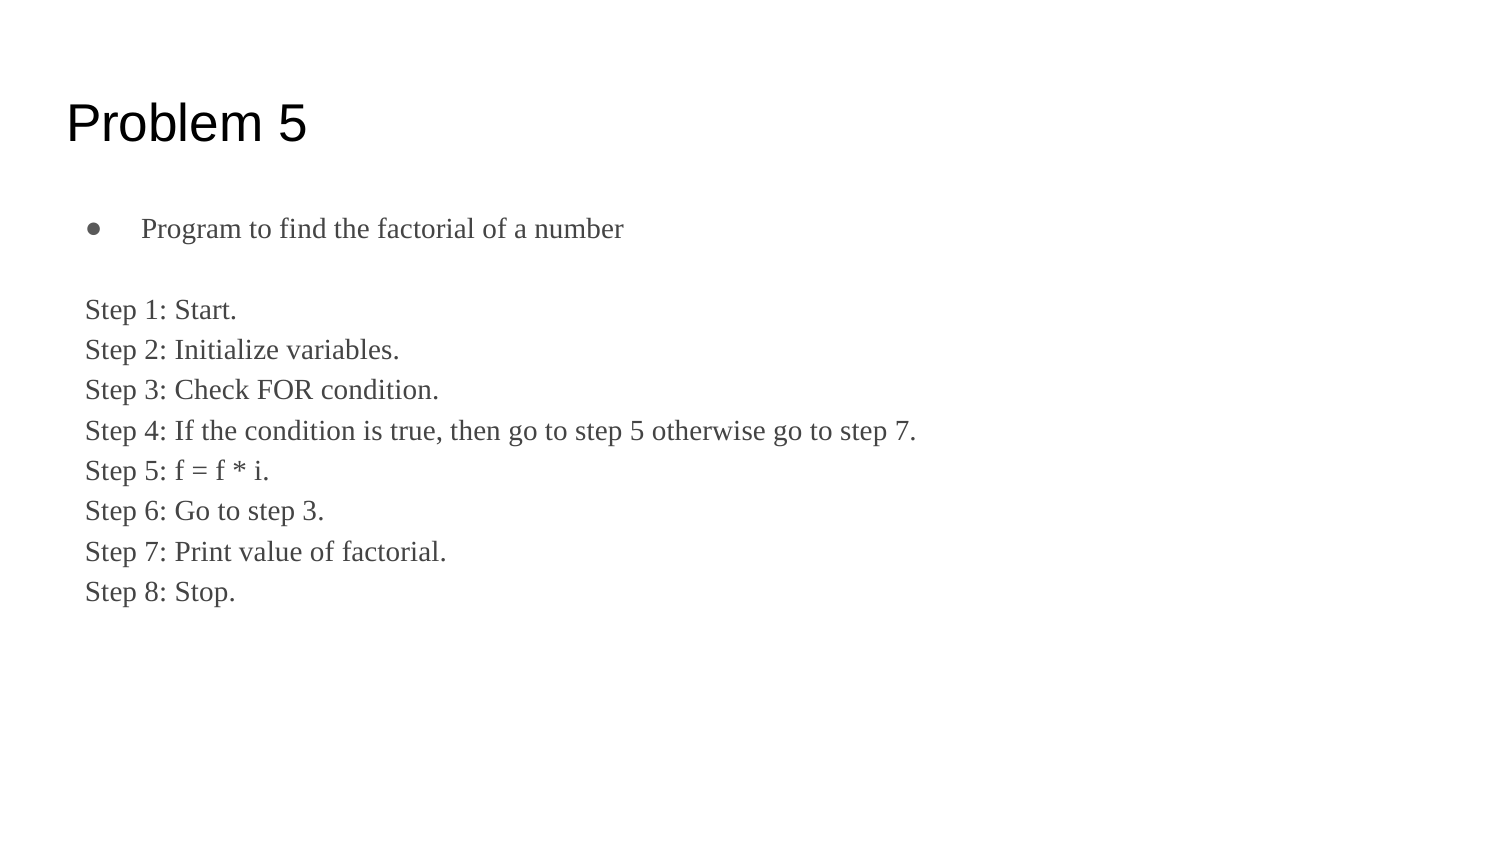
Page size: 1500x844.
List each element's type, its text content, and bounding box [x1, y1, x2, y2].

title Problem 5 [51, 72, 1449, 167]
list Program to find the factorial of a number Step 1: Start. Step 2: Initialize variables. Step 3: Check FOR condition. Step 4: If the condition is true, then go to step 5 otherwise go to step 7. Step 5: f = f * i. Step 6: Go to step 3. Step 7: Print value of factorial. Step 8: Stop. [51, 189, 1449, 750]
